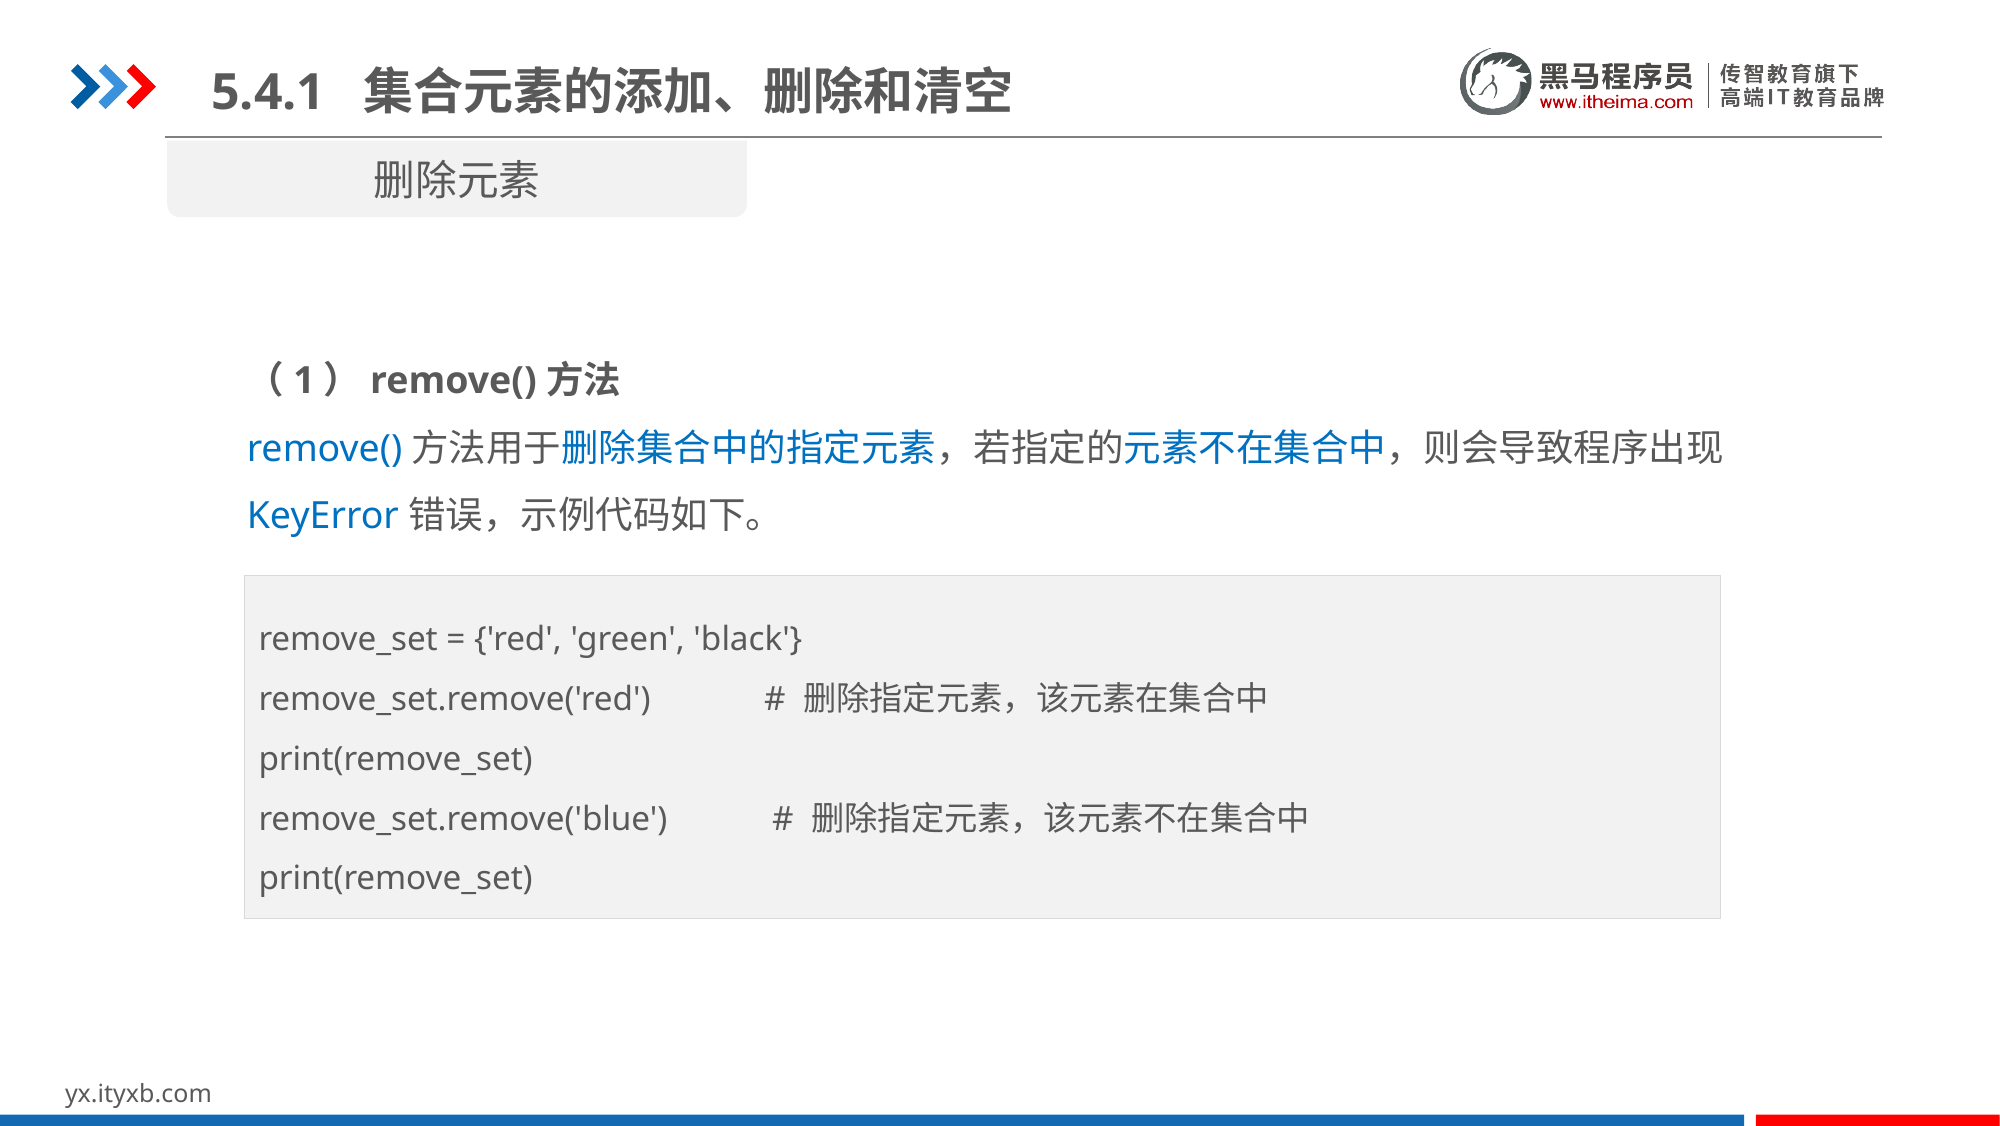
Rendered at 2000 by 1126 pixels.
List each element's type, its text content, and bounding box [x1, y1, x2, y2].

picture [1460, 48, 1887, 115]
text_box （1）remove()方法 remove()方法用于删除集合中的指定元素，若指定的元素不在集合中，则会导致程序出现KeyError错误，示例代码如下。 [232, 326, 1756, 544]
text_box remove_set = {'red', 'green', 'black'} remove_set.remove('red') # 删除指定元素，该元素在集合中 print(remove_set) remove_set.remove('blue') # 删除指定元素，该元素不在集合中 print(remove_set) [242, 573, 1722, 920]
text_box 5.4.1 集合元素的添加、删除和清空 [196, 42, 1061, 136]
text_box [166, 140, 748, 218]
